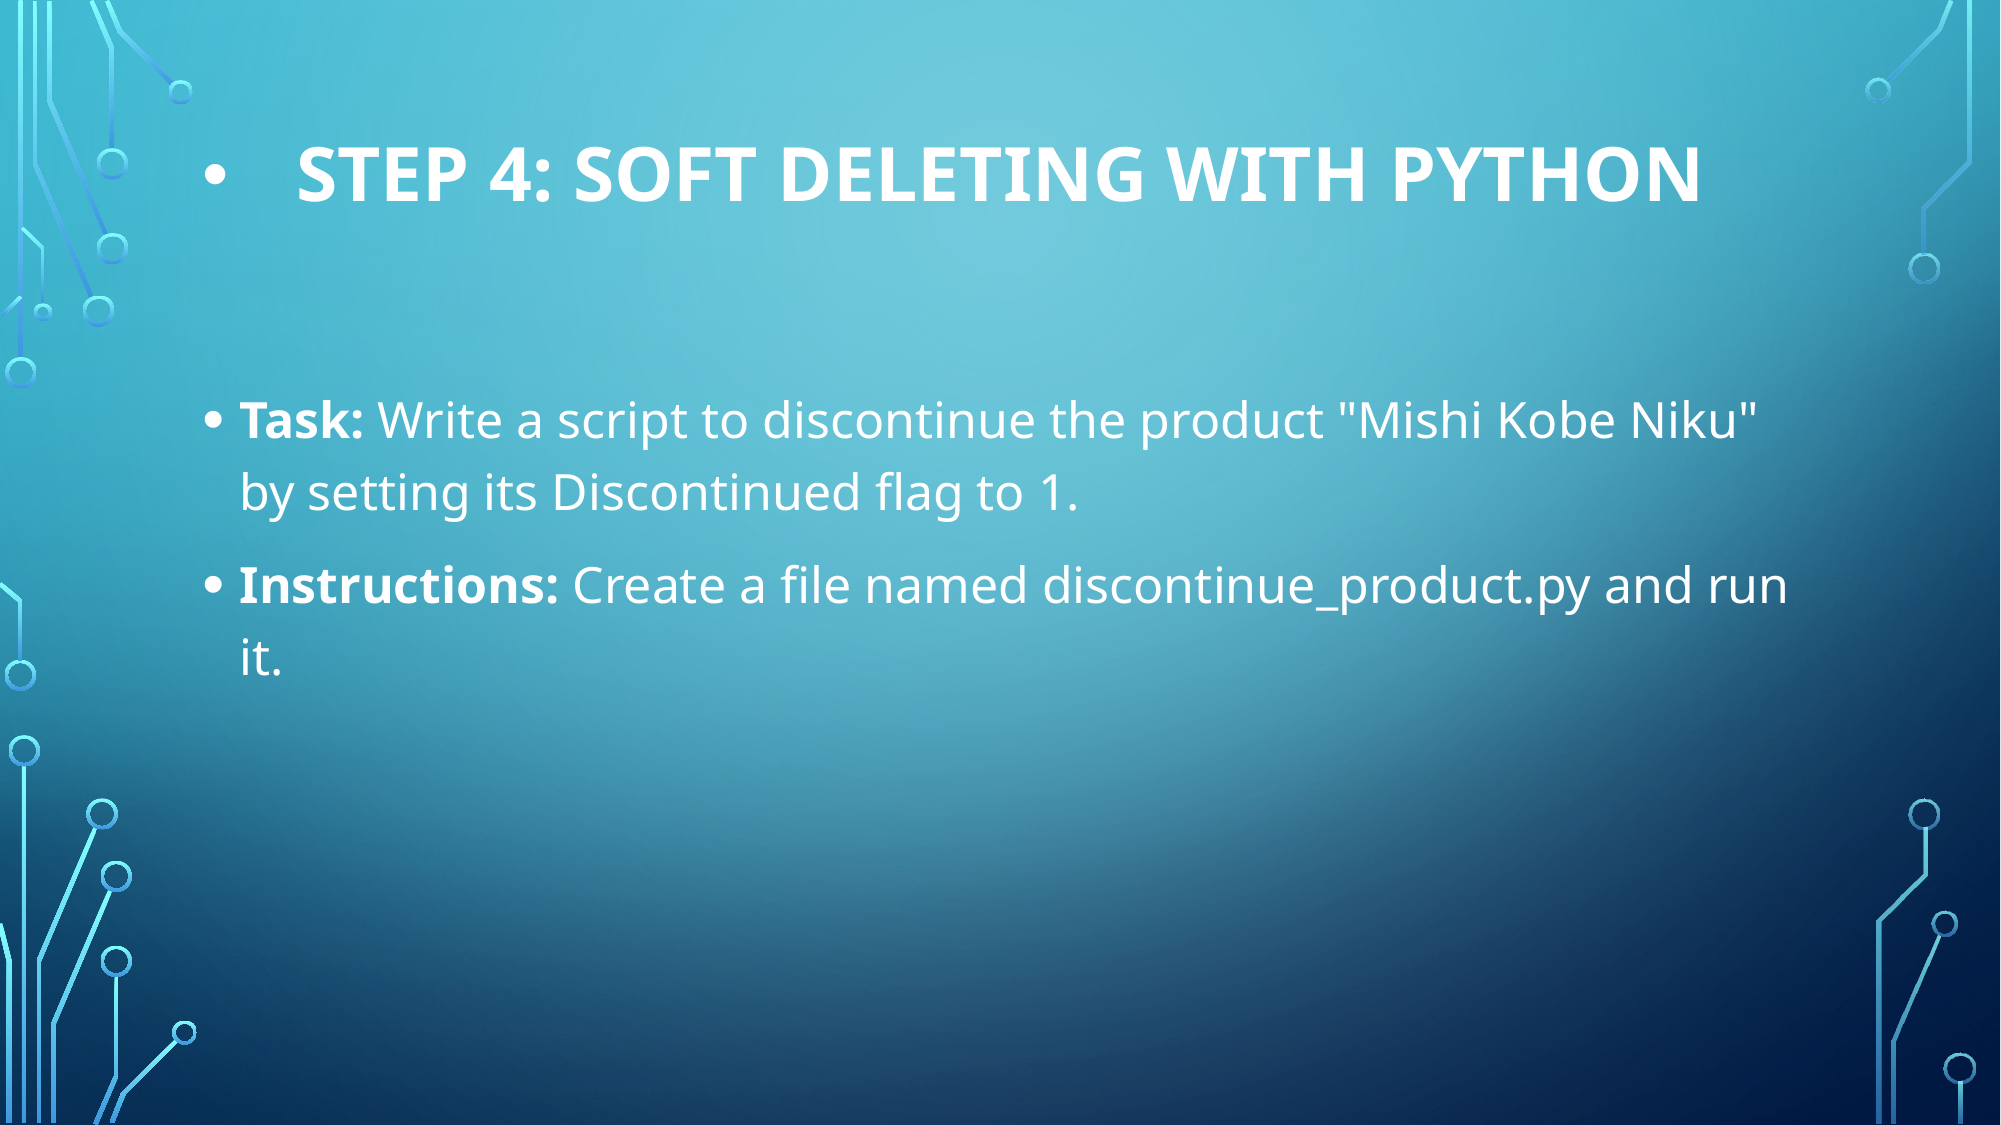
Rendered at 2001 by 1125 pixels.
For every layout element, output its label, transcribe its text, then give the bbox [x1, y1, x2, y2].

title Step 4: Soft Deleting with Python [187, 101, 1813, 344]
list Task: Write a script to discontinue the product "Mishi Kobe Niku" by setting its Discontinued flag to 1. Instructions: Create a file named discontinue_product.py and run it. [187, 369, 1813, 950]
